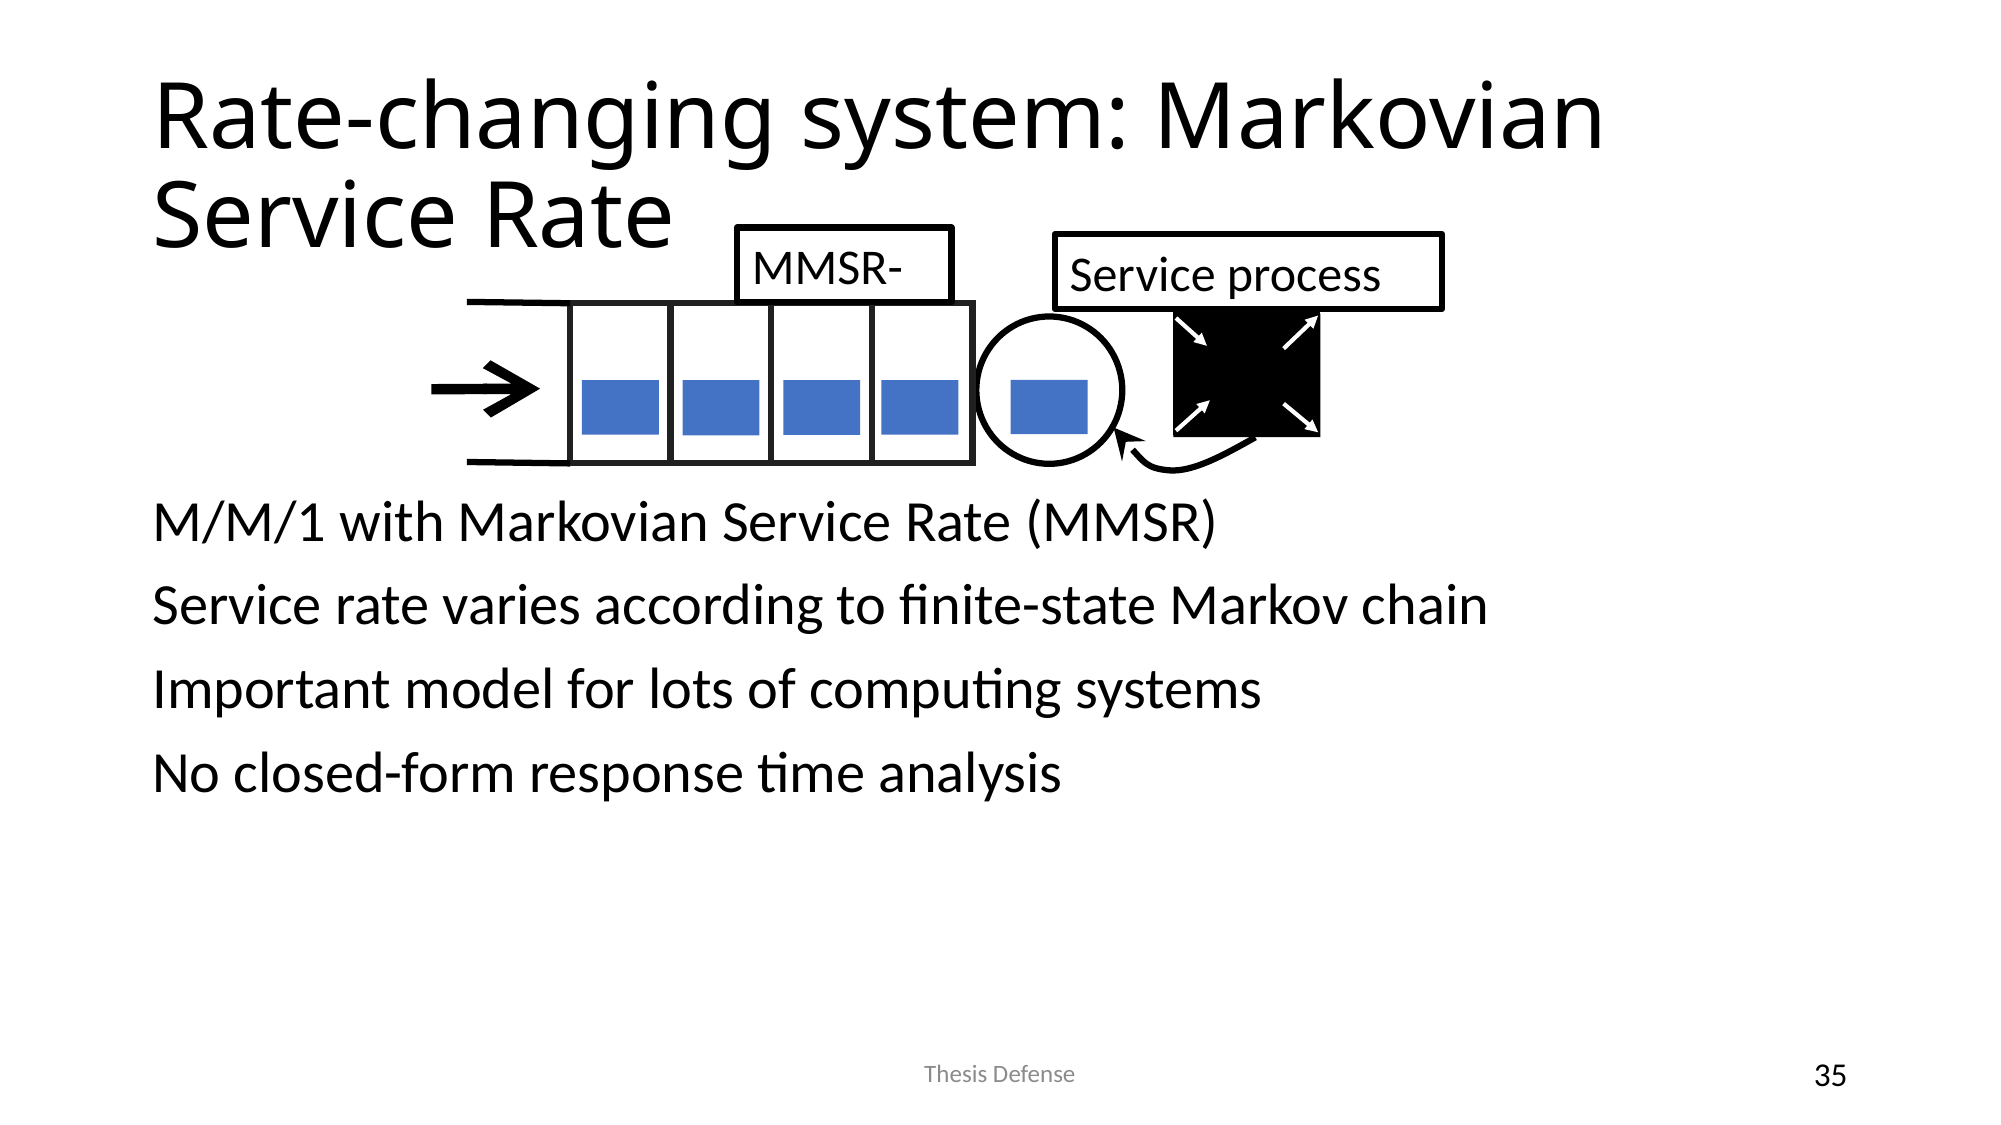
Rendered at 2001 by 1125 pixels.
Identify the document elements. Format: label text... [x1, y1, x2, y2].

slide_number 35 [1412, 1042, 1863, 1103]
list M/M/1 with Markovian Service Rate (MMSR) Service rate varies according to finite-state Markov chain Important model for lots of computing systems No closed-form response time analysis [137, 483, 1863, 1014]
footer Thesis Defense [662, 1042, 1338, 1103]
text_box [431, 227, 1256, 471]
title Rate-changing system: Markovian Service Rate [137, 59, 1884, 278]
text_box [1054, 234, 1443, 438]
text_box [1173, 311, 1321, 436]
